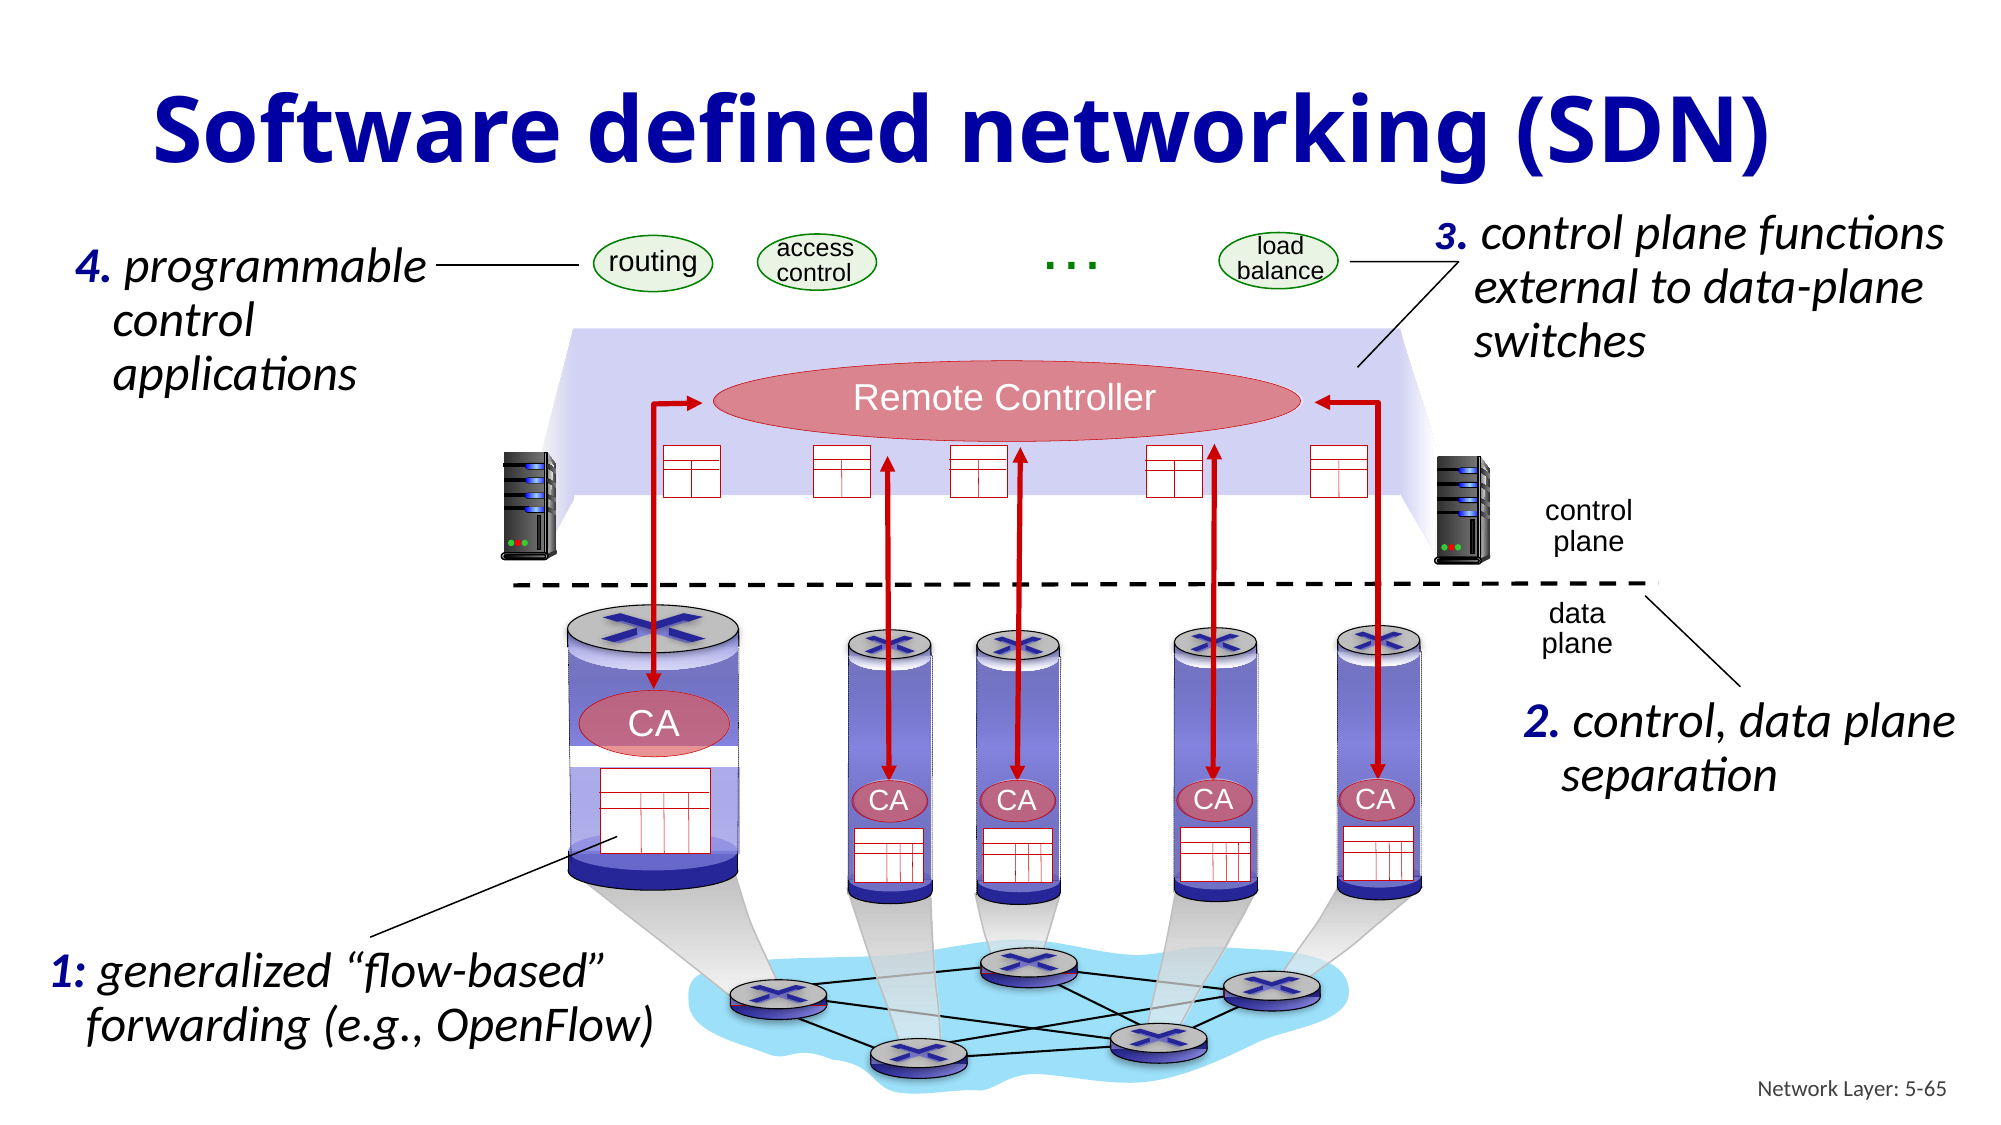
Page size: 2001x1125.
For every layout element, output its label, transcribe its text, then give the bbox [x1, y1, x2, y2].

text_box routing [593, 234, 714, 285]
slide_number Network Layer: 5-65 [1512, 1056, 1963, 1117]
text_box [1508, 595, 1973, 811]
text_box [501, 327, 1659, 1094]
text_box 3. control plane functions external to data-plane switches [1420, 199, 1967, 376]
title Software defined networking (SDN) [137, 59, 1863, 207]
text_box [757, 252, 761, 272]
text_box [32, 836, 708, 1062]
text_box access control [761, 228, 895, 295]
text_box load balance [1214, 226, 1348, 293]
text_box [59, 231, 580, 411]
text_box … [1023, 195, 1120, 290]
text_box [1357, 262, 1459, 368]
text_box [614, 285, 692, 292]
